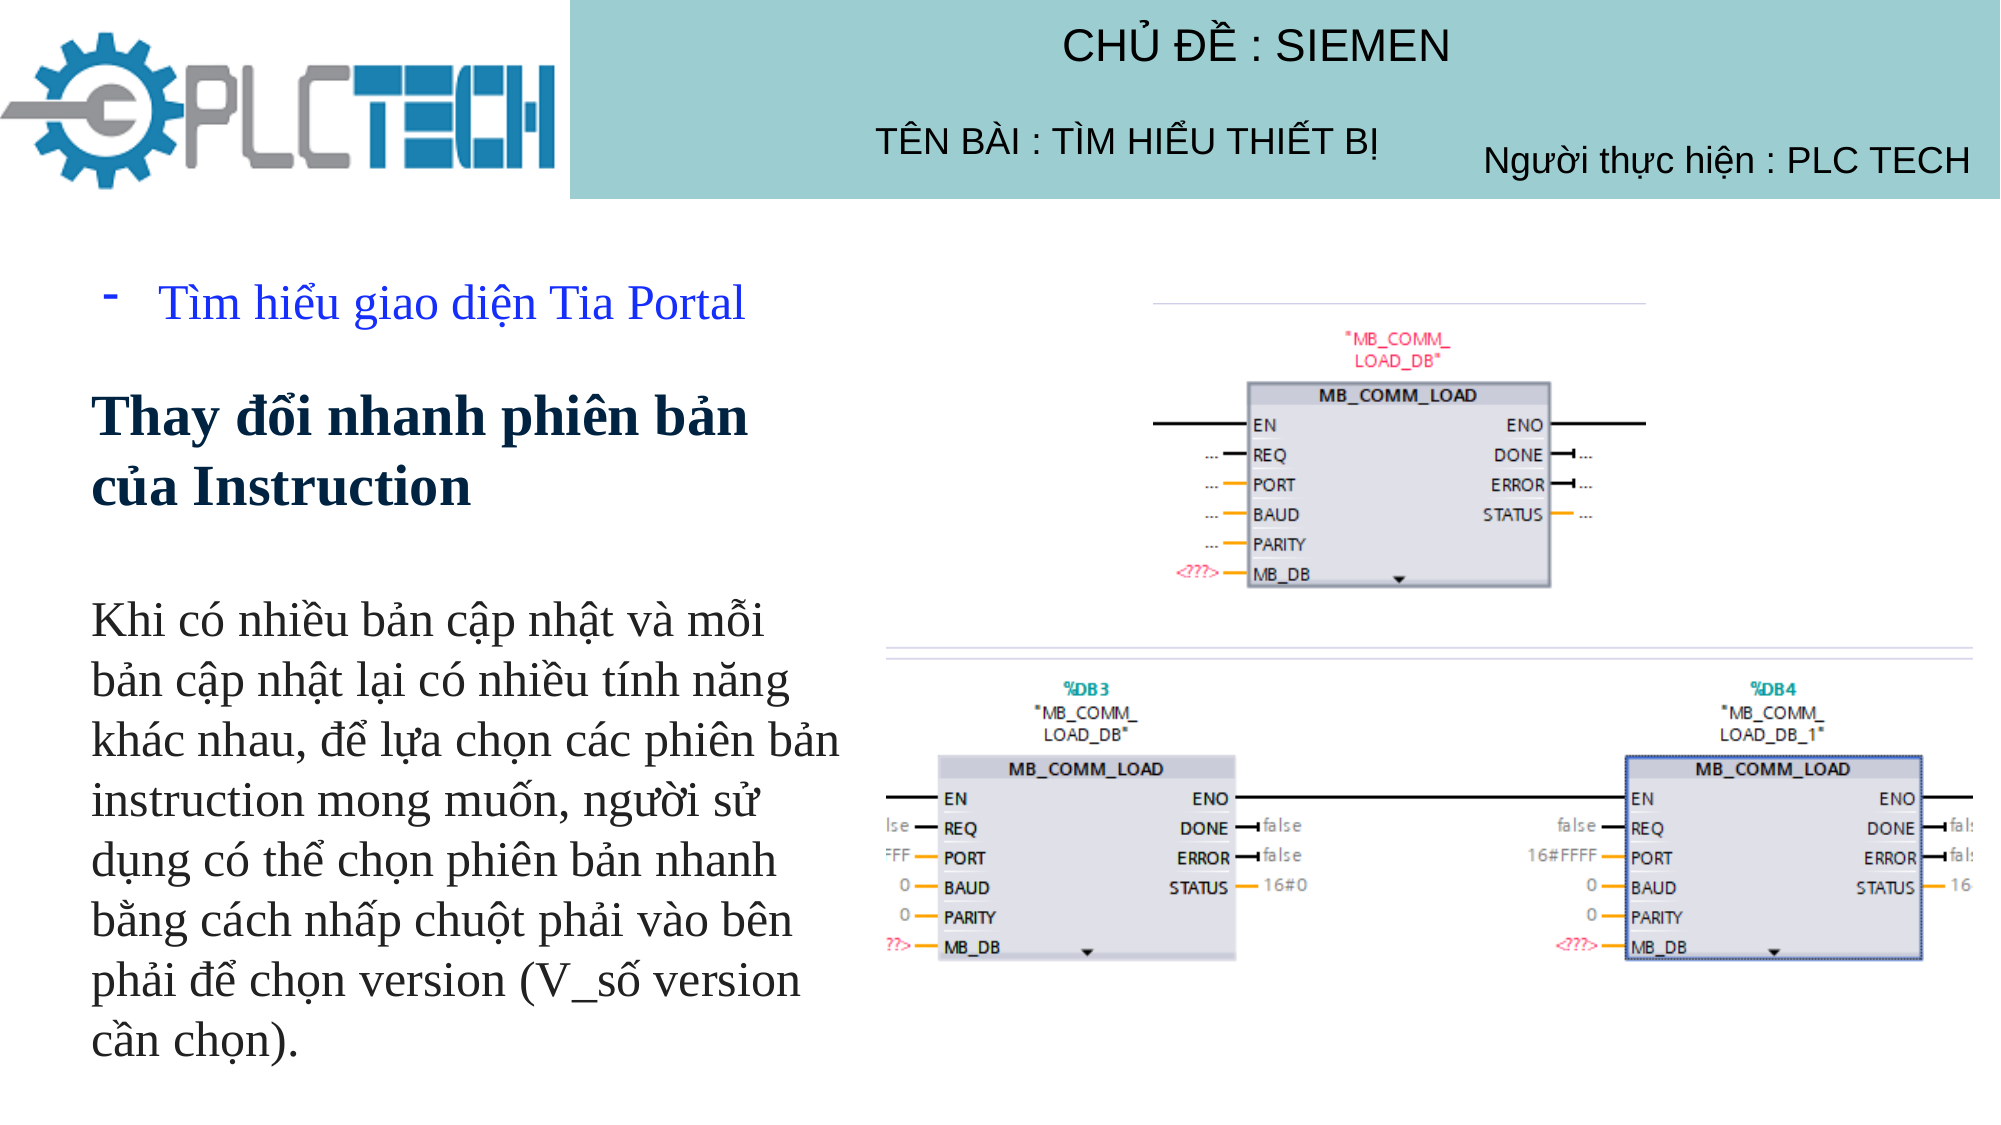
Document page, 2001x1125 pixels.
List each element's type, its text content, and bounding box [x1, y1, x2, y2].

text_box Thay đổi nhanh phiên bản của Instruction Khi có nhiều bản cập nhật và mỗi bản cập nhật lại có nhiều tính năng khác nhau, để lựa chọn các phiên bản instruction mong muốn, người sử dụng có thể chọn phiên bản nhanh bằng cách nhấp chuột phải vào bên phải để chọn version (V_số version cần chọn). [76, 369, 861, 1075]
picture [0, 0, 2000, 207]
picture [886, 303, 1973, 1021]
text_box [0, 199, 2000, 1125]
text_box Tìm hiểu giao diện Tia Portal [87, 262, 1758, 397]
